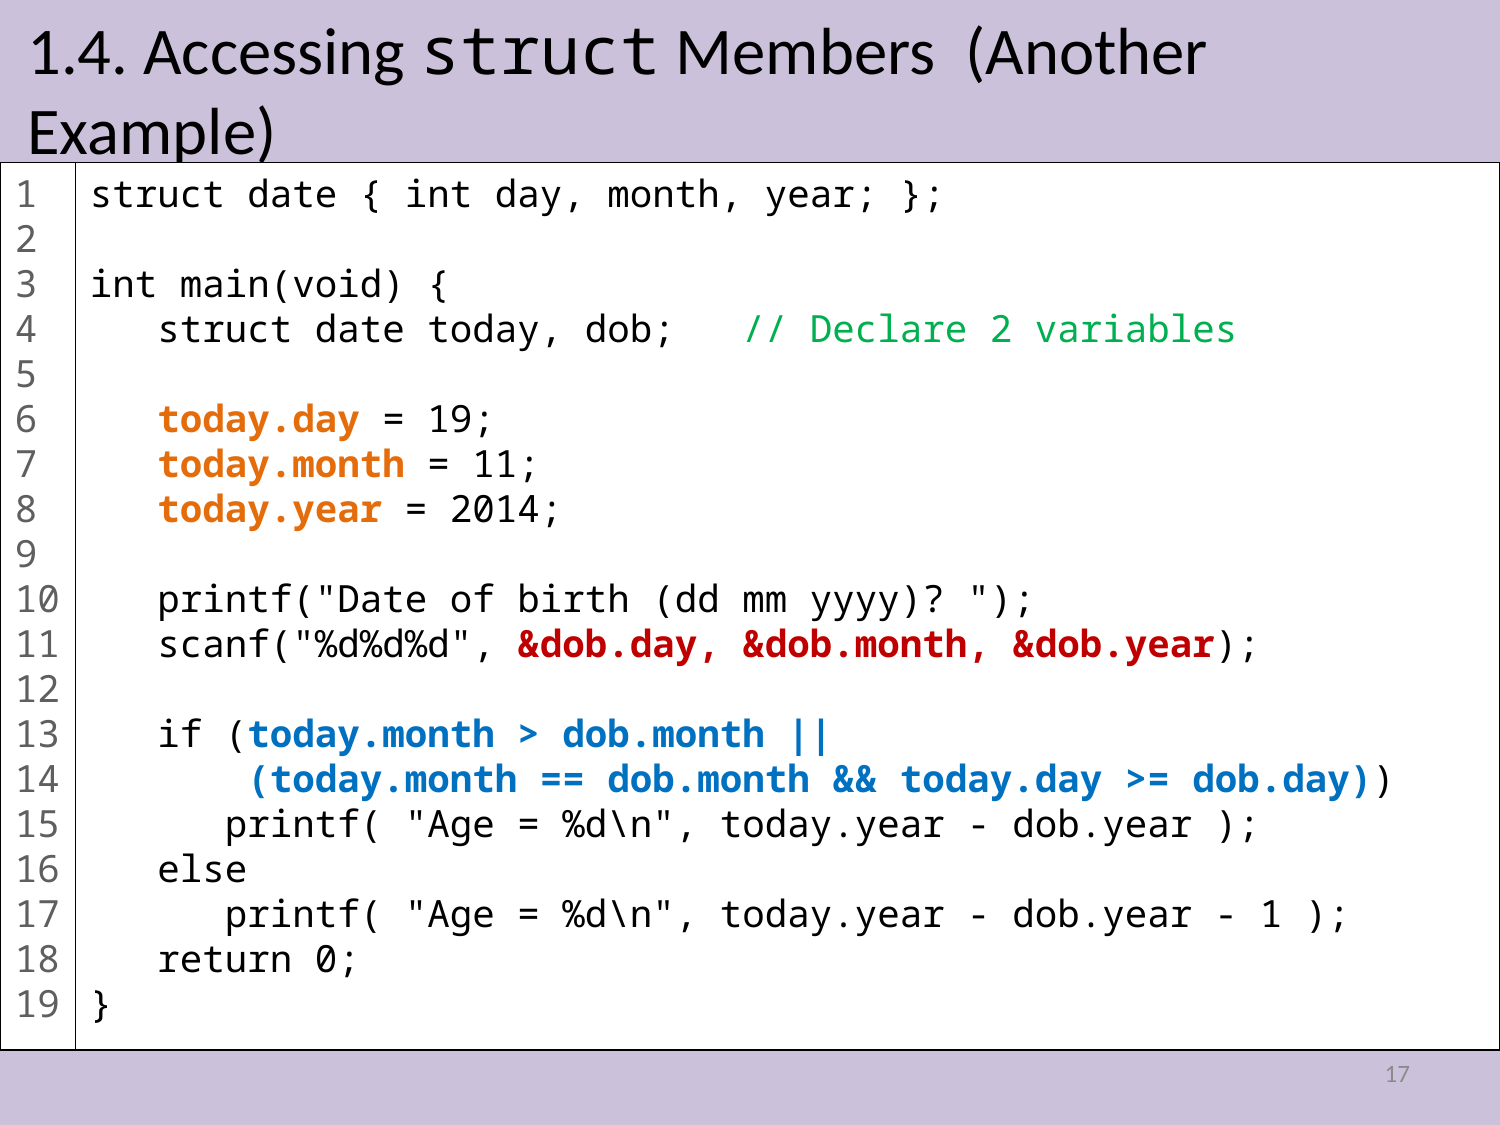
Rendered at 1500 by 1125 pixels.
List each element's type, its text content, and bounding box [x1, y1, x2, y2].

text_box 1 2 3 4 5 6 7 8 9 10 11 12 13 14 15 16 17 1819 [0, 162, 76, 1050]
title 1.4. Accessing struct Members (Another Example) [12, 24, 1475, 150]
slide_number 17 [1074, 1042, 1425, 1103]
text_box struct date { int day, month, year; }; int main(void) { struct date today, dob; // Declare 2 variables today.day = 19; today.month = 11; today.year = 2014; printf("Date of birth (dd mm yyyy)? "); scanf("%d%d%d", &dob.day, &dob.month, &dob.year); if (today.month > dob.month || (today.month == dob.month && today.day >= dob.day)) printf( "Age = %d\n", today.year - dob.year ); else printf( "Age = %d\n", today.year - dob.year - 1 ); return 0; } [76, 162, 1500, 1050]
